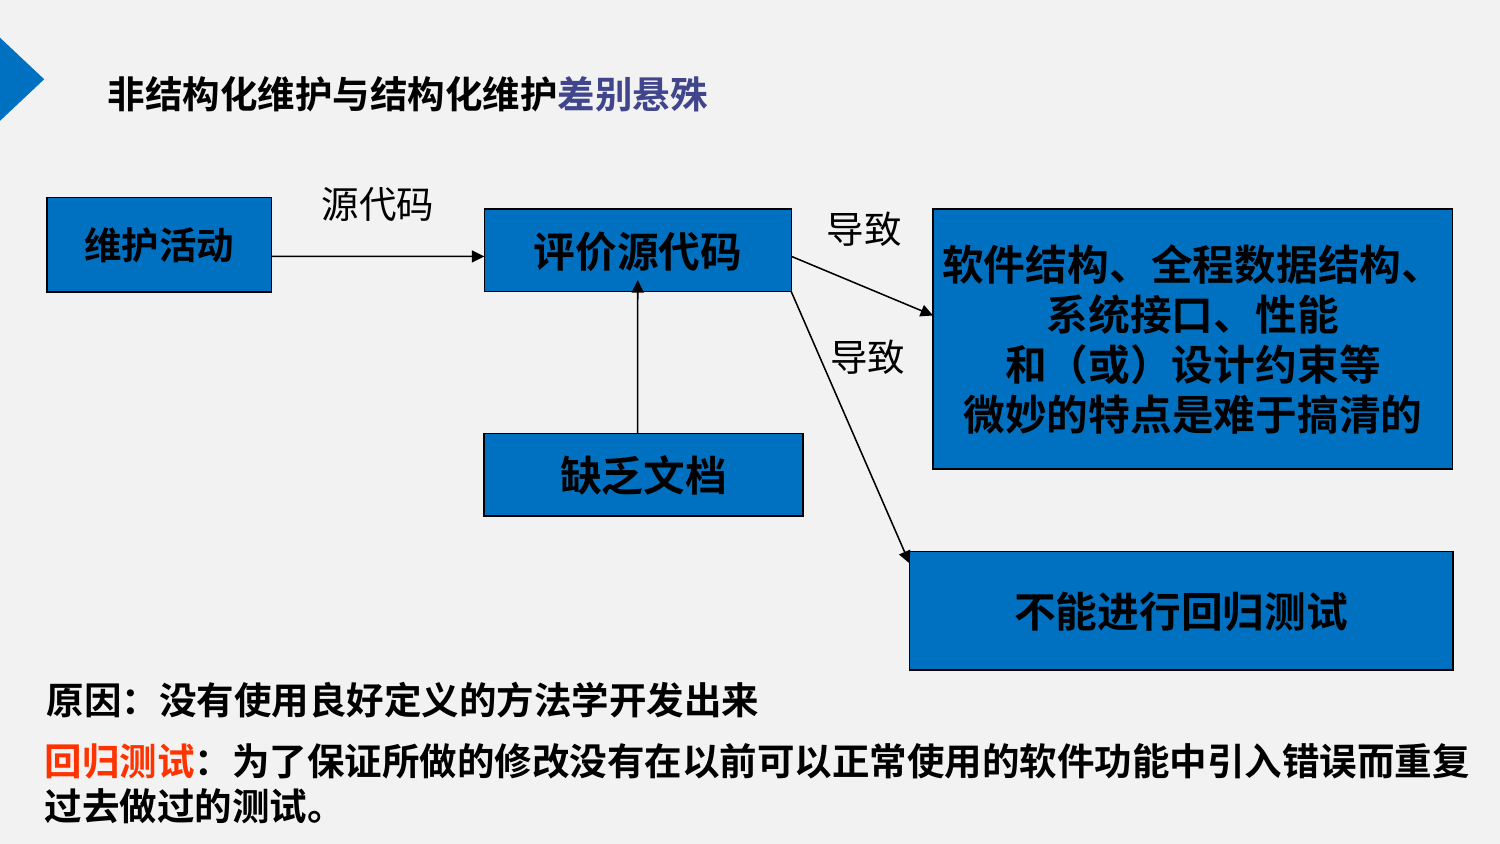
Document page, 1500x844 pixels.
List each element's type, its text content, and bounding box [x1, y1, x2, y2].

text_box 非结构化维护与结构化维护差别悬殊 [93, 63, 723, 124]
text_box 原因：没有使用良好定义的方法学开发出来 [31, 669, 775, 730]
text_box 回归测试：为了保证所做的修改没有在以前可以正常使用的软件功能中引入错误而重复过去做过的测试。 [29, 730, 1485, 836]
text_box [46, 173, 1453, 671]
